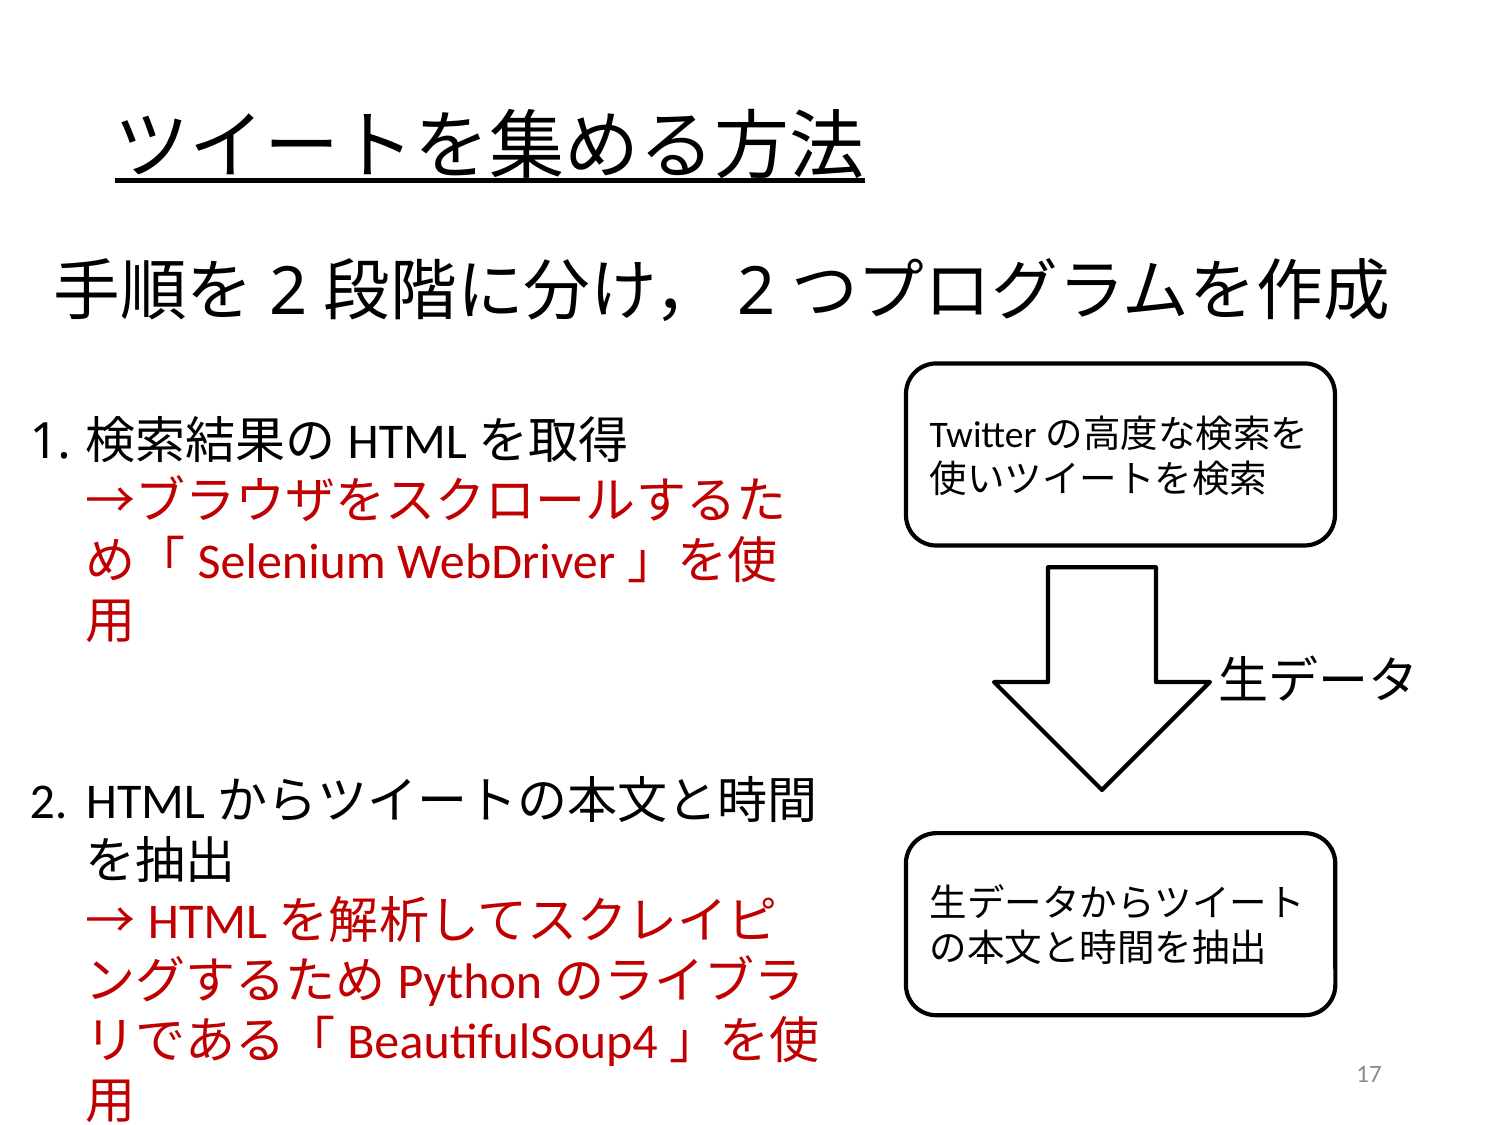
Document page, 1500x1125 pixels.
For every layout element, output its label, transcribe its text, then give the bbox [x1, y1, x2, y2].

text_box Twitterの高度な検索を使いツイートを検索 [905, 363, 1336, 546]
text_box 手順を2段階に分け，2つプログラムを作成 [38, 240, 1478, 335]
text_box 検索結果のHTMLを取得 →ブラウザをスクロールするため「Selenium WebDriver」を使用 HTMLからツイートの本文と時間を抽出 →HTMLを解析してスクレイピングするためPythonのライブラリである「BeautifulSoup4」を使用 [14, 400, 836, 1125]
slide_number 17 [1059, 1042, 1397, 1103]
text_box 生データ [1203, 640, 1434, 716]
text_box 生データからツイートの本文と時間を抽出 [905, 833, 1336, 1016]
text_box [994, 567, 1203, 790]
text_box ツイートを集める方法 [100, 89, 906, 195]
